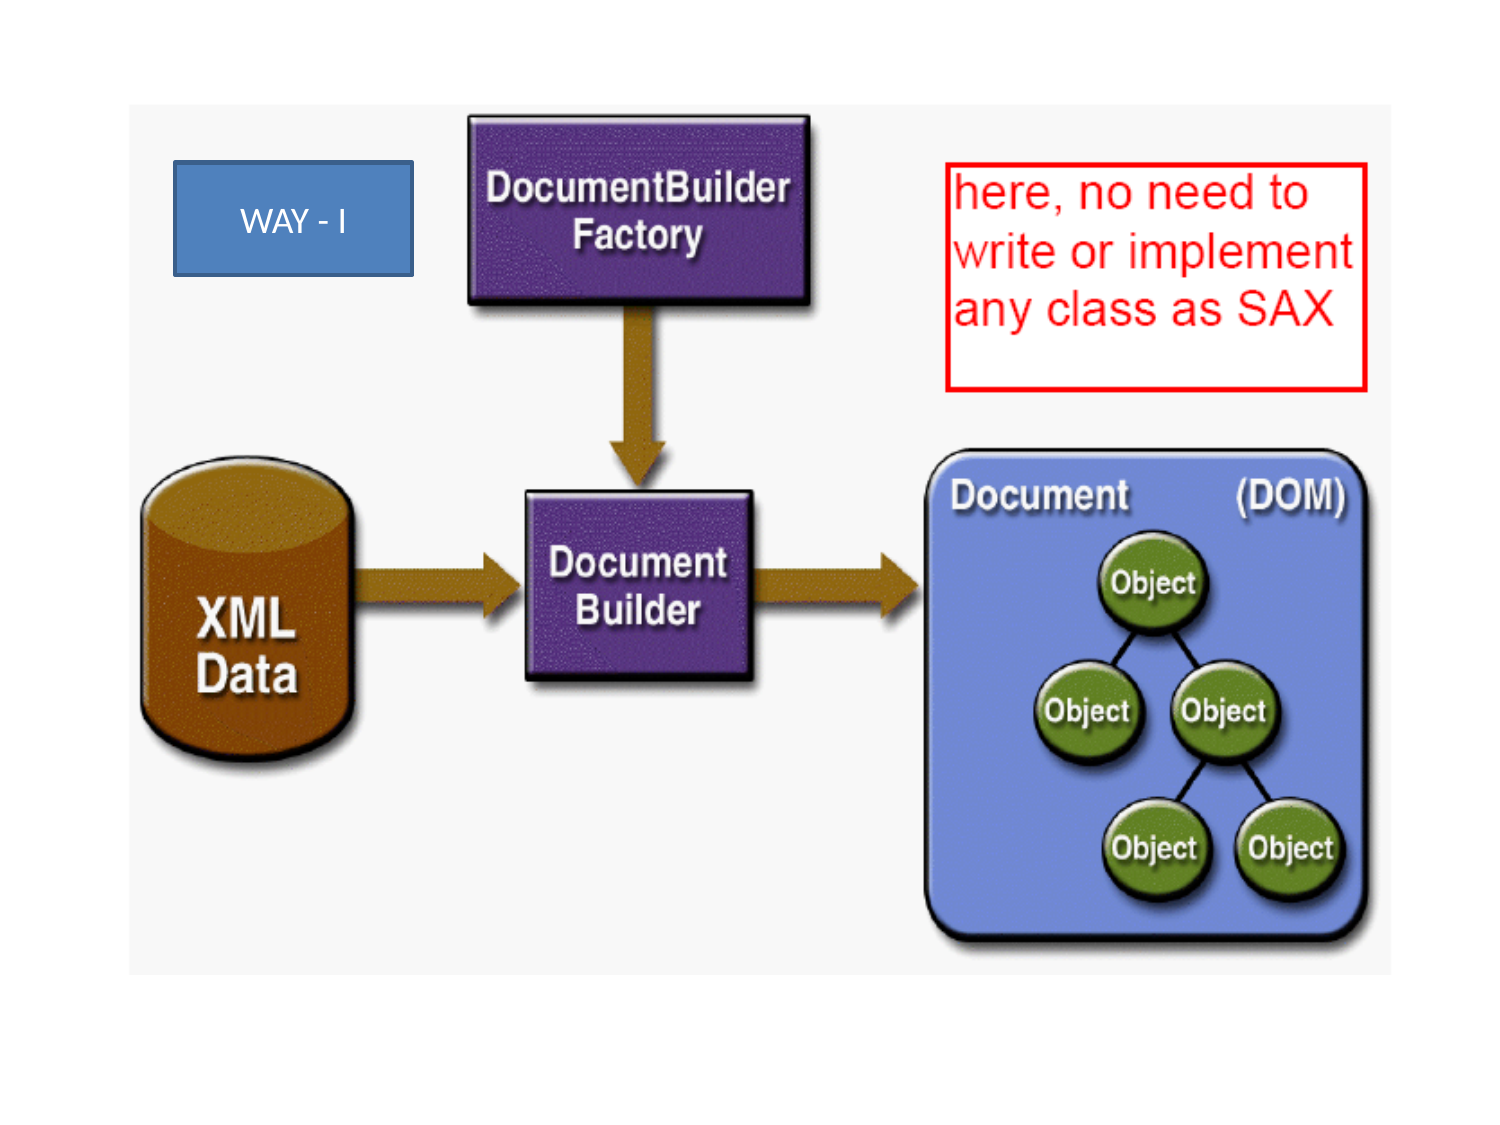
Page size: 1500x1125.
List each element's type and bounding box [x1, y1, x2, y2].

picture [101, 89, 1413, 976]
